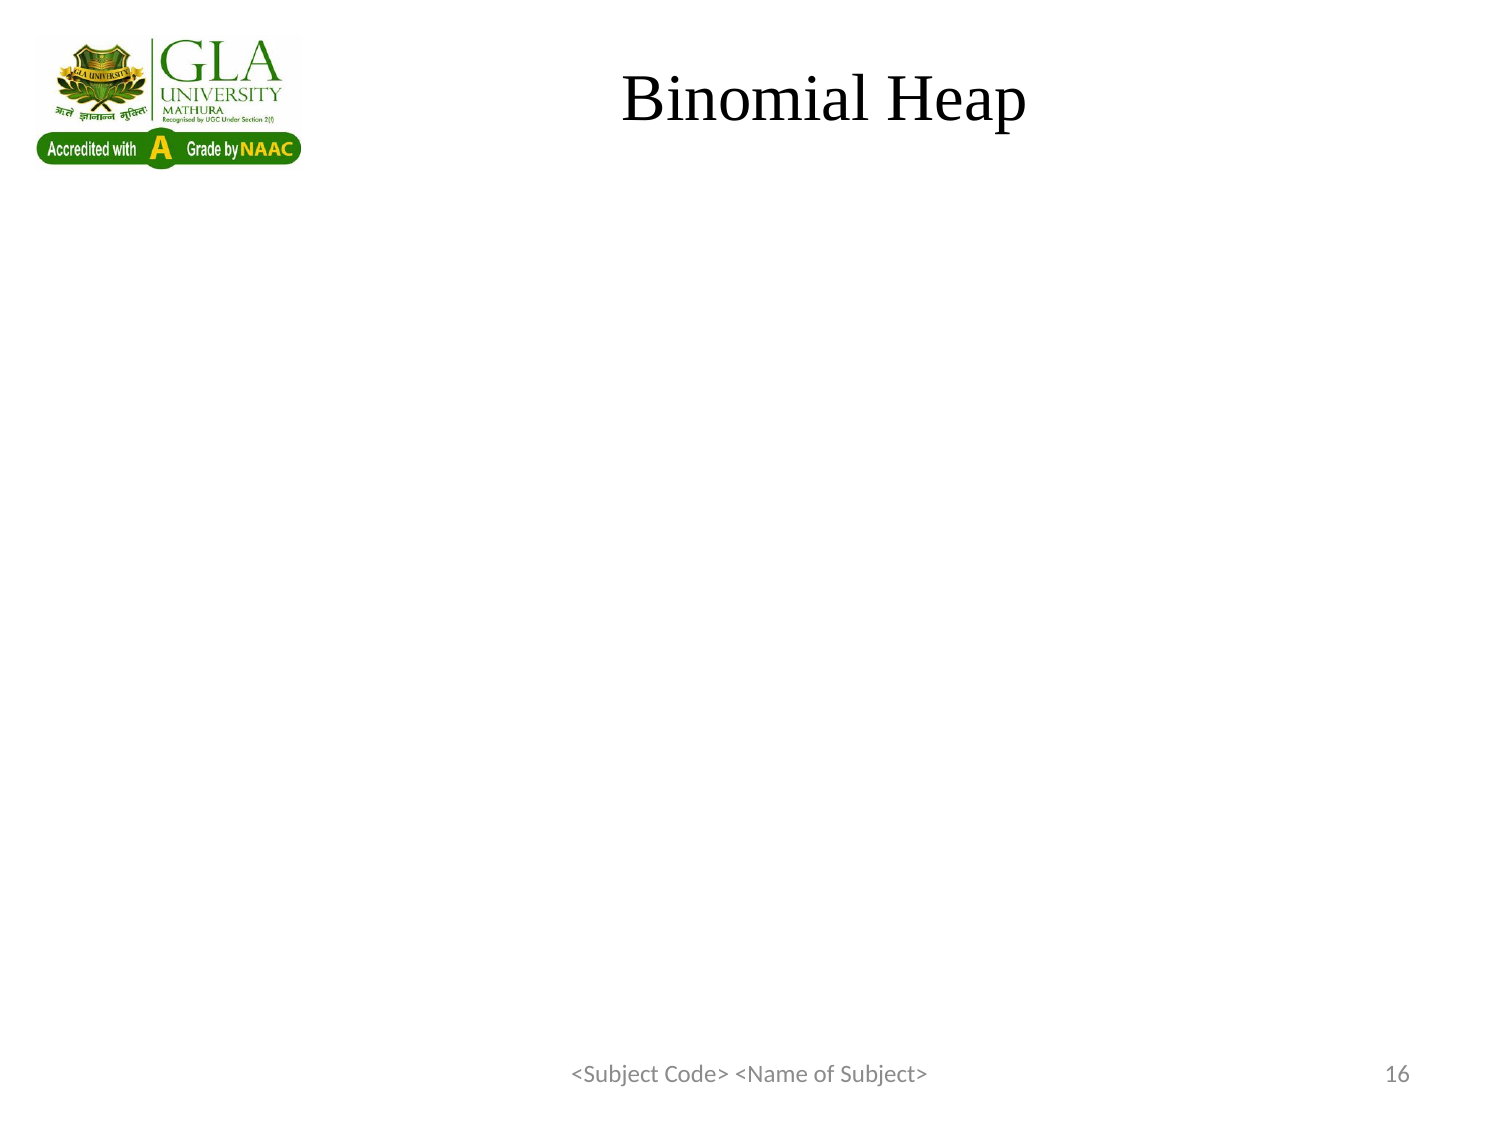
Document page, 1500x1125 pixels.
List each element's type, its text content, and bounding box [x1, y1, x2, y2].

slide_number 16 [1074, 1042, 1425, 1103]
footer <Subject Code> <Name of Subject> [512, 1042, 988, 1103]
title Binomial Heap [150, 0, 1500, 188]
picture [34, 34, 302, 172]
